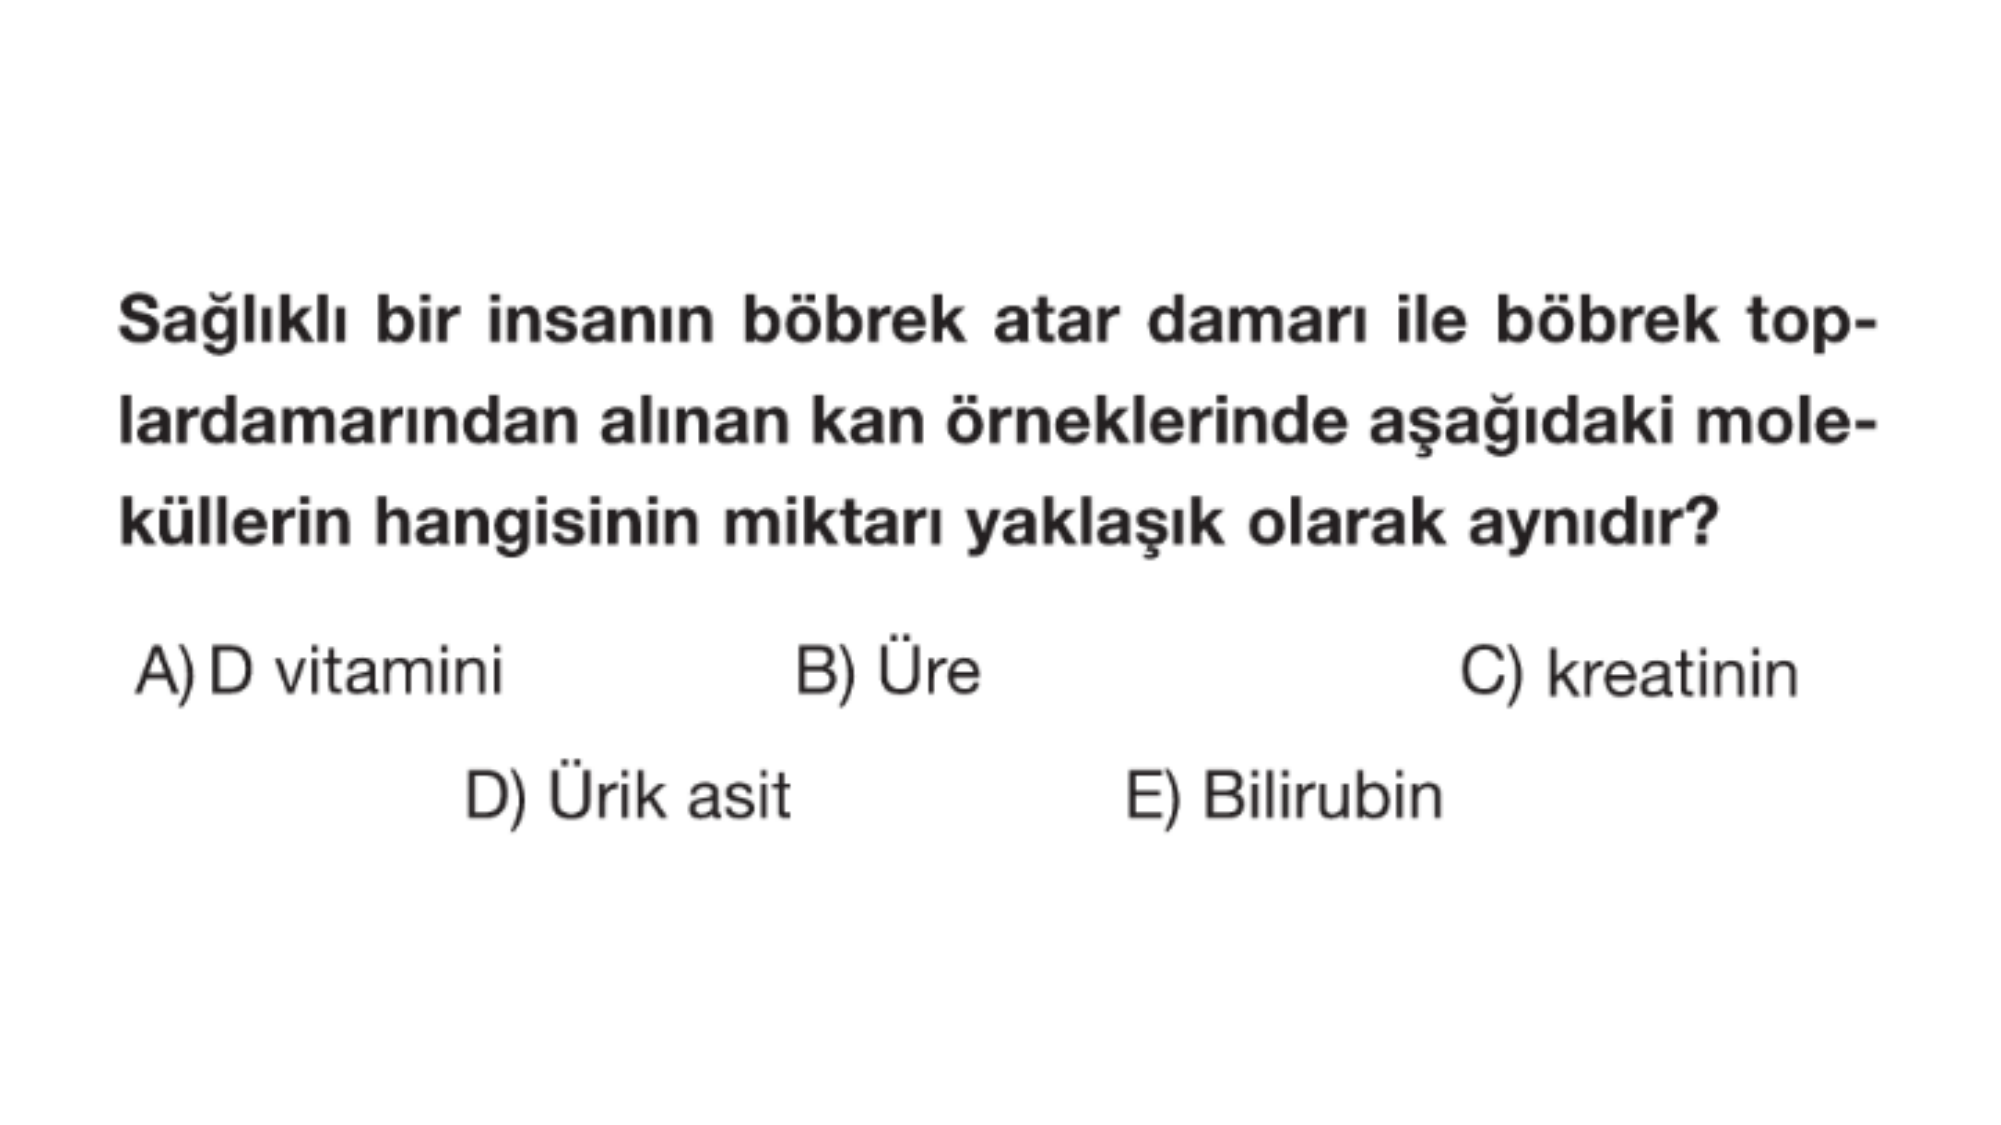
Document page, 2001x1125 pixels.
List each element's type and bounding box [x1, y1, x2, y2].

picture [105, 273, 1895, 852]
